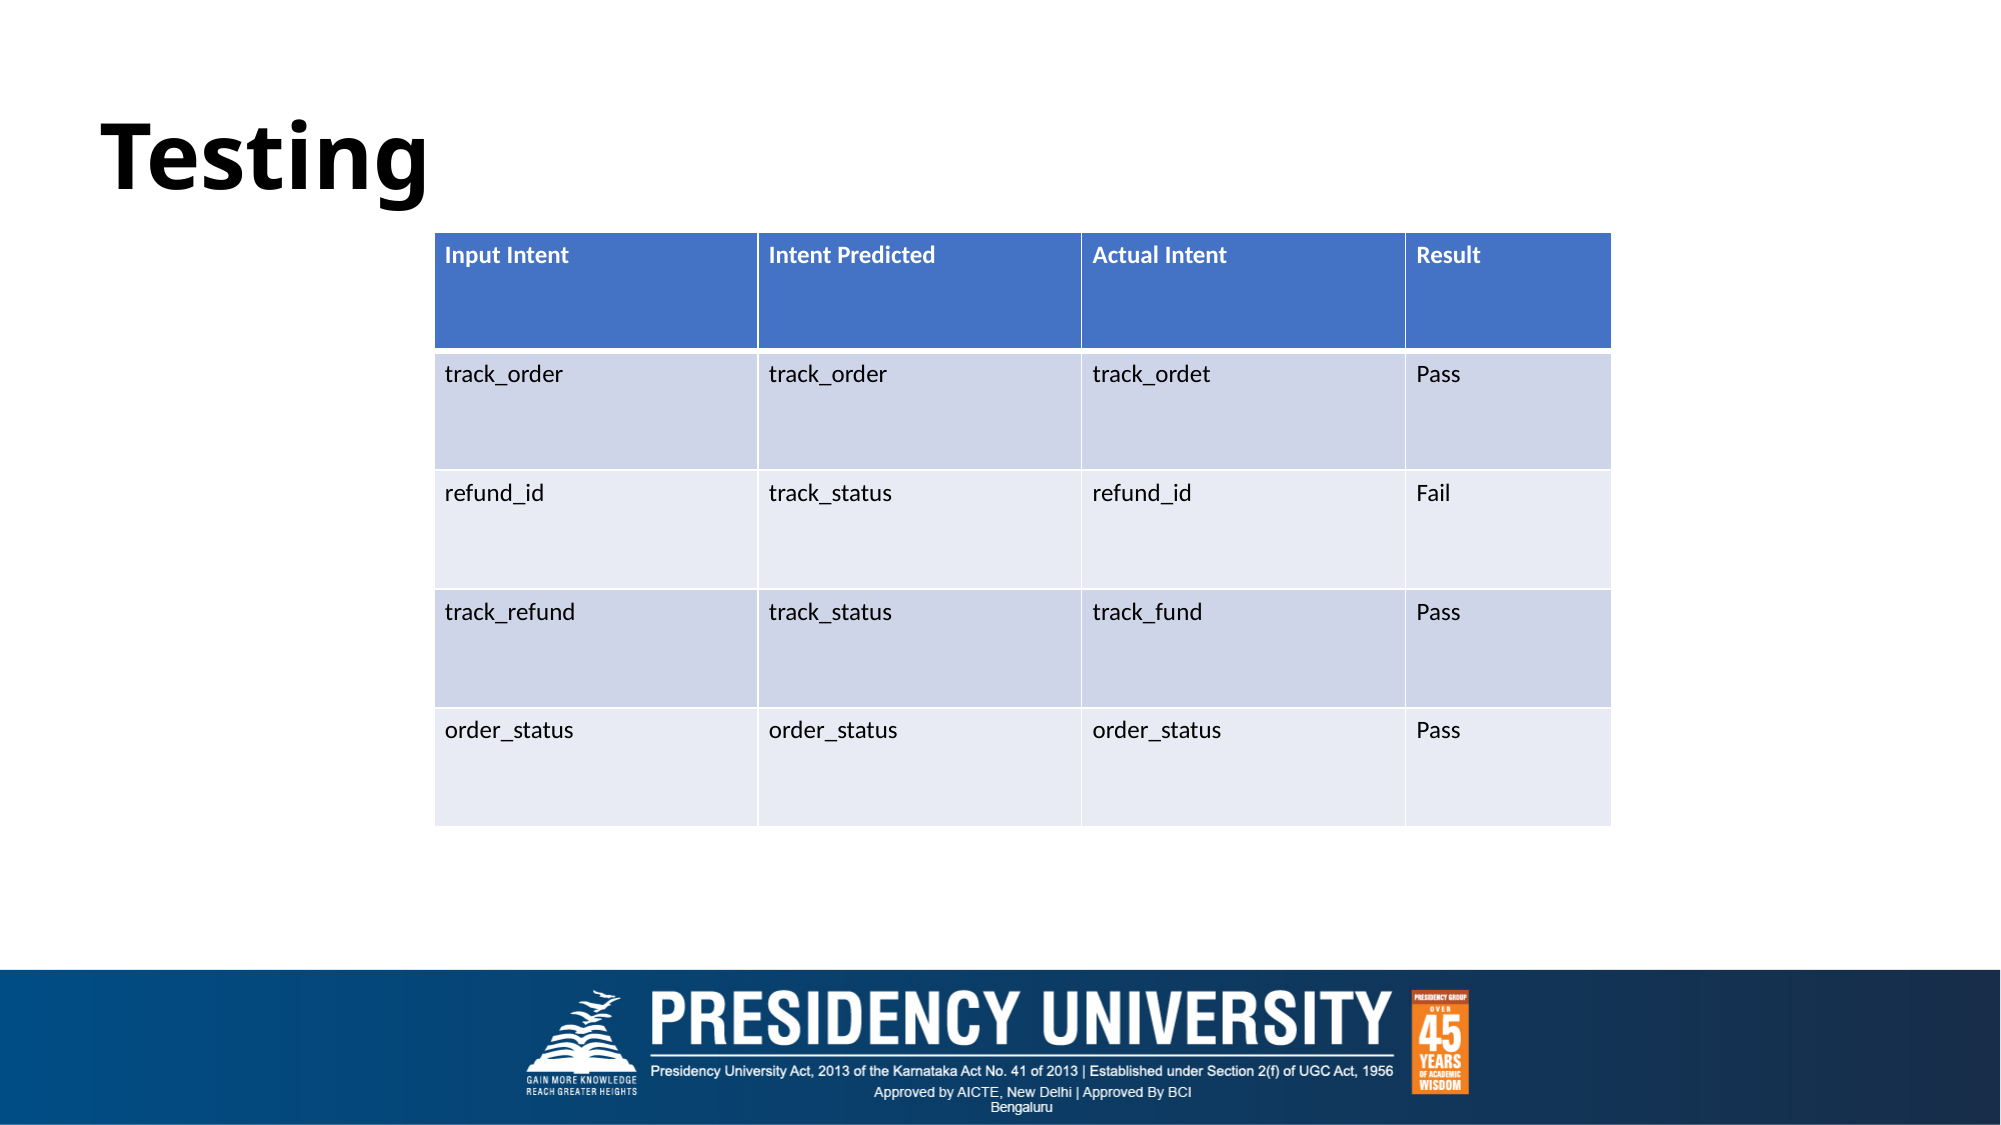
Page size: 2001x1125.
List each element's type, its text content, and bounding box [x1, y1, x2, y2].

title Testing [84, 51, 1810, 269]
table_cell refund_id [1082, 471, 1405, 588]
table_cell order_status [1082, 709, 1405, 826]
table_cell Pass [1406, 354, 1611, 469]
table_cell track_order [759, 354, 1081, 469]
table_cell track_status [759, 471, 1081, 588]
table_cell Pass [1406, 709, 1611, 826]
table_cell track_fund [1082, 590, 1405, 707]
table_cell track_refund [435, 590, 757, 707]
table_cell Pass [1406, 590, 1611, 707]
table_cell track_order [435, 354, 757, 469]
table_header Result [1406, 233, 1611, 348]
table_header Input Intent [435, 233, 757, 348]
table_cell refund_id [435, 471, 757, 588]
table_cell track_ordet [1082, 354, 1405, 469]
table_cell track_status [759, 590, 1081, 707]
table_cell order_status [759, 709, 1081, 826]
table_header Intent Predicted [759, 233, 1081, 348]
picture [0, 0, 2001, 1125]
table_cell Fail [1406, 471, 1611, 588]
table_header Actual Intent [1082, 233, 1405, 348]
table_cell order_status [435, 709, 757, 826]
